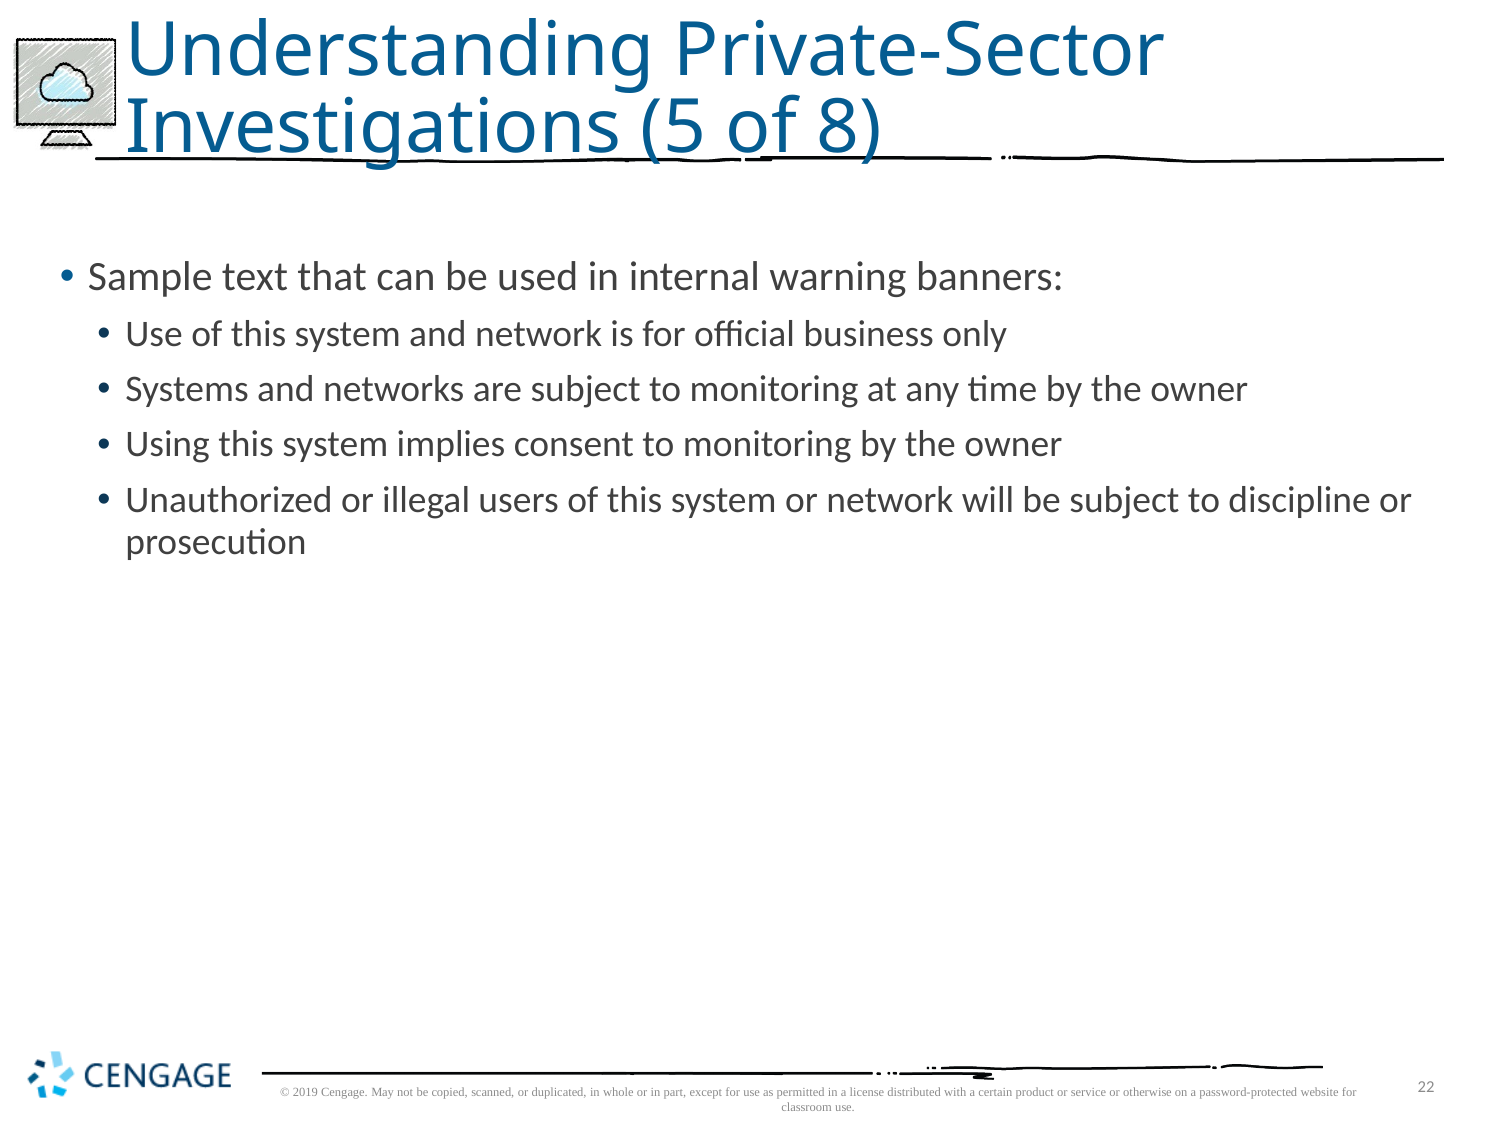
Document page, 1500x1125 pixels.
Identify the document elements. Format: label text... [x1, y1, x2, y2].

picture [12, 36, 117, 151]
title Understanding Private-Sector Investigations (5 of 8) [125, 13, 1442, 169]
footer © 2019 Cengage. May not be copied, scanned, or duplicated, in whole or in part, except for use as permitted in a license distributed with a certain product or service or otherwise on a password-protected website for classroom use. [261, 1079, 1375, 1120]
picture [95, 155, 125, 163]
list Sample text that can be used in internal warning banners: Use of this system and network is for official business only Systems and networks are subject to monitoring at any time by the owner Using this system implies consent to monitoring by the owner Unauthorized or illegal users of this system or network will be subject to discipline or prosecution [59, 252, 1441, 613]
picture [261, 1064, 1323, 1079]
picture [7, 1037, 244, 1111]
